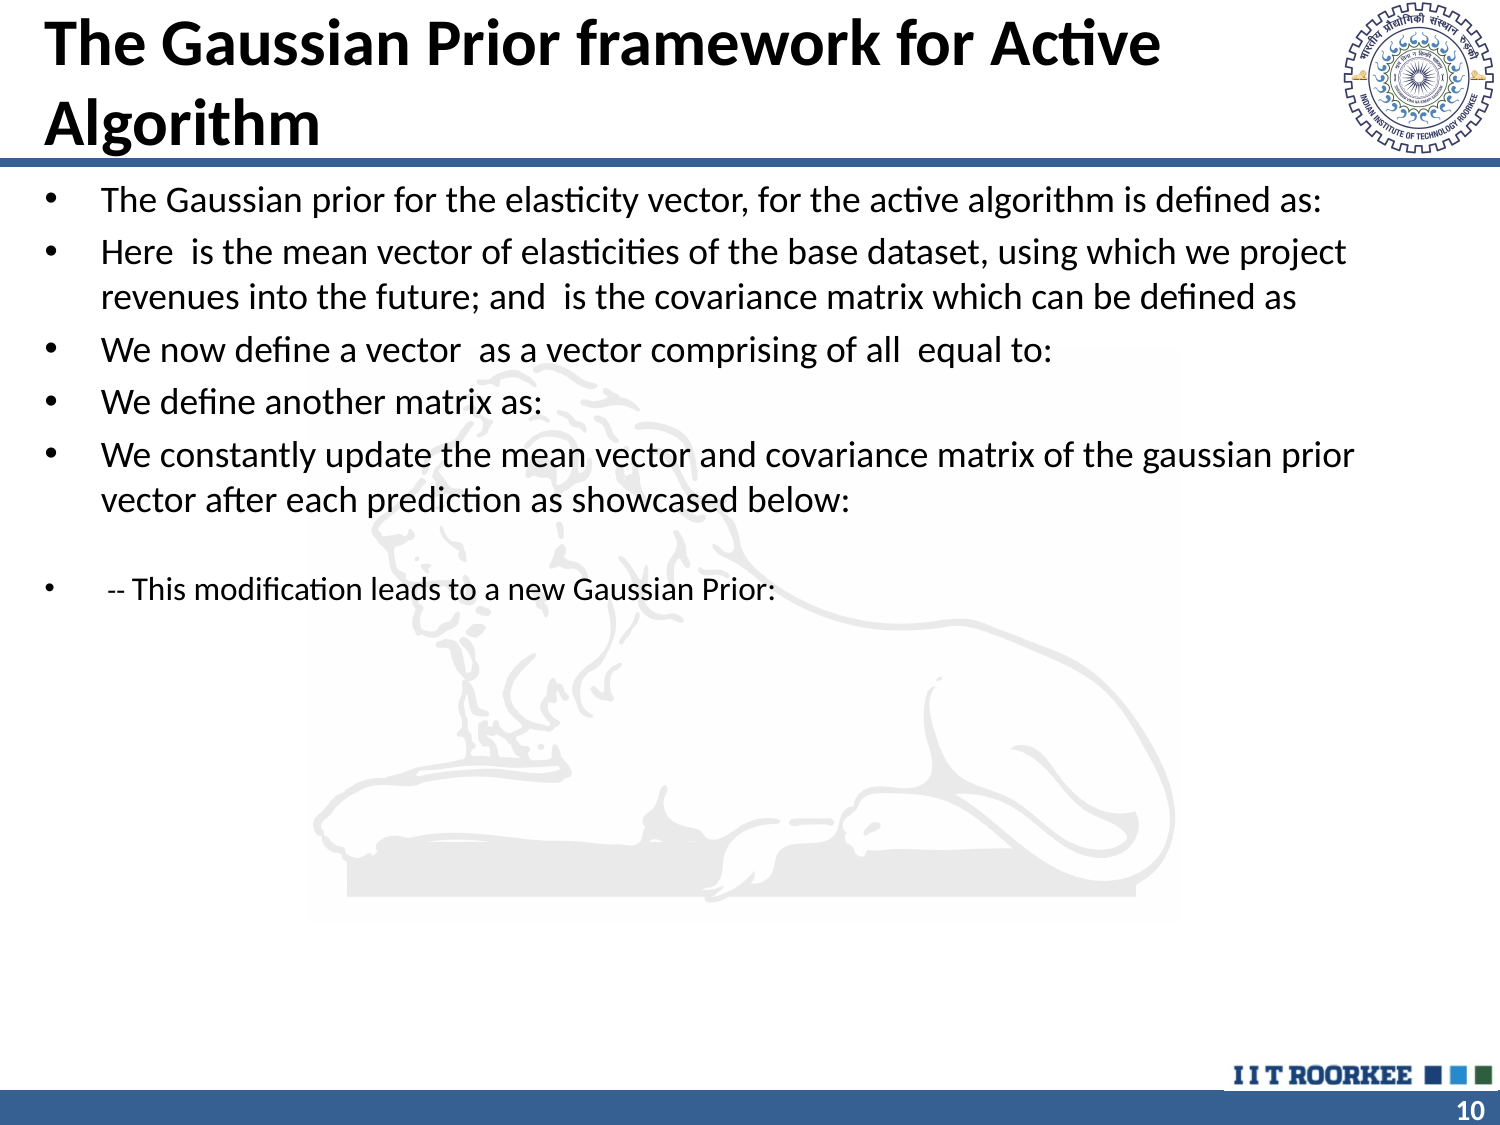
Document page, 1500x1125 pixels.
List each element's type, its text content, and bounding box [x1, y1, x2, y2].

picture [551, 347, 558, 359]
picture [483, 354, 490, 360]
picture [344, 354, 351, 360]
picture [614, 347, 624, 360]
picture [1339, 0, 1500, 158]
picture [870, 354, 877, 360]
picture [307, 347, 1181, 924]
title The Gaussian Prior framework for Active Algorithm [29, 33, 1363, 125]
picture [434, 347, 444, 360]
picture [803, 361, 813, 366]
picture [524, 354, 531, 360]
picture [980, 354, 987, 360]
picture [831, 347, 841, 360]
picture [307, 496, 316, 504]
picture [670, 347, 680, 360]
picture [962, 347, 970, 360]
picture [370, 347, 377, 359]
picture [941, 347, 950, 360]
picture [1224, 1057, 1498, 1091]
picture [804, 347, 811, 353]
picture [307, 398, 317, 412]
picture [721, 347, 730, 360]
picture [309, 504, 316, 510]
picture [1028, 347, 1038, 360]
